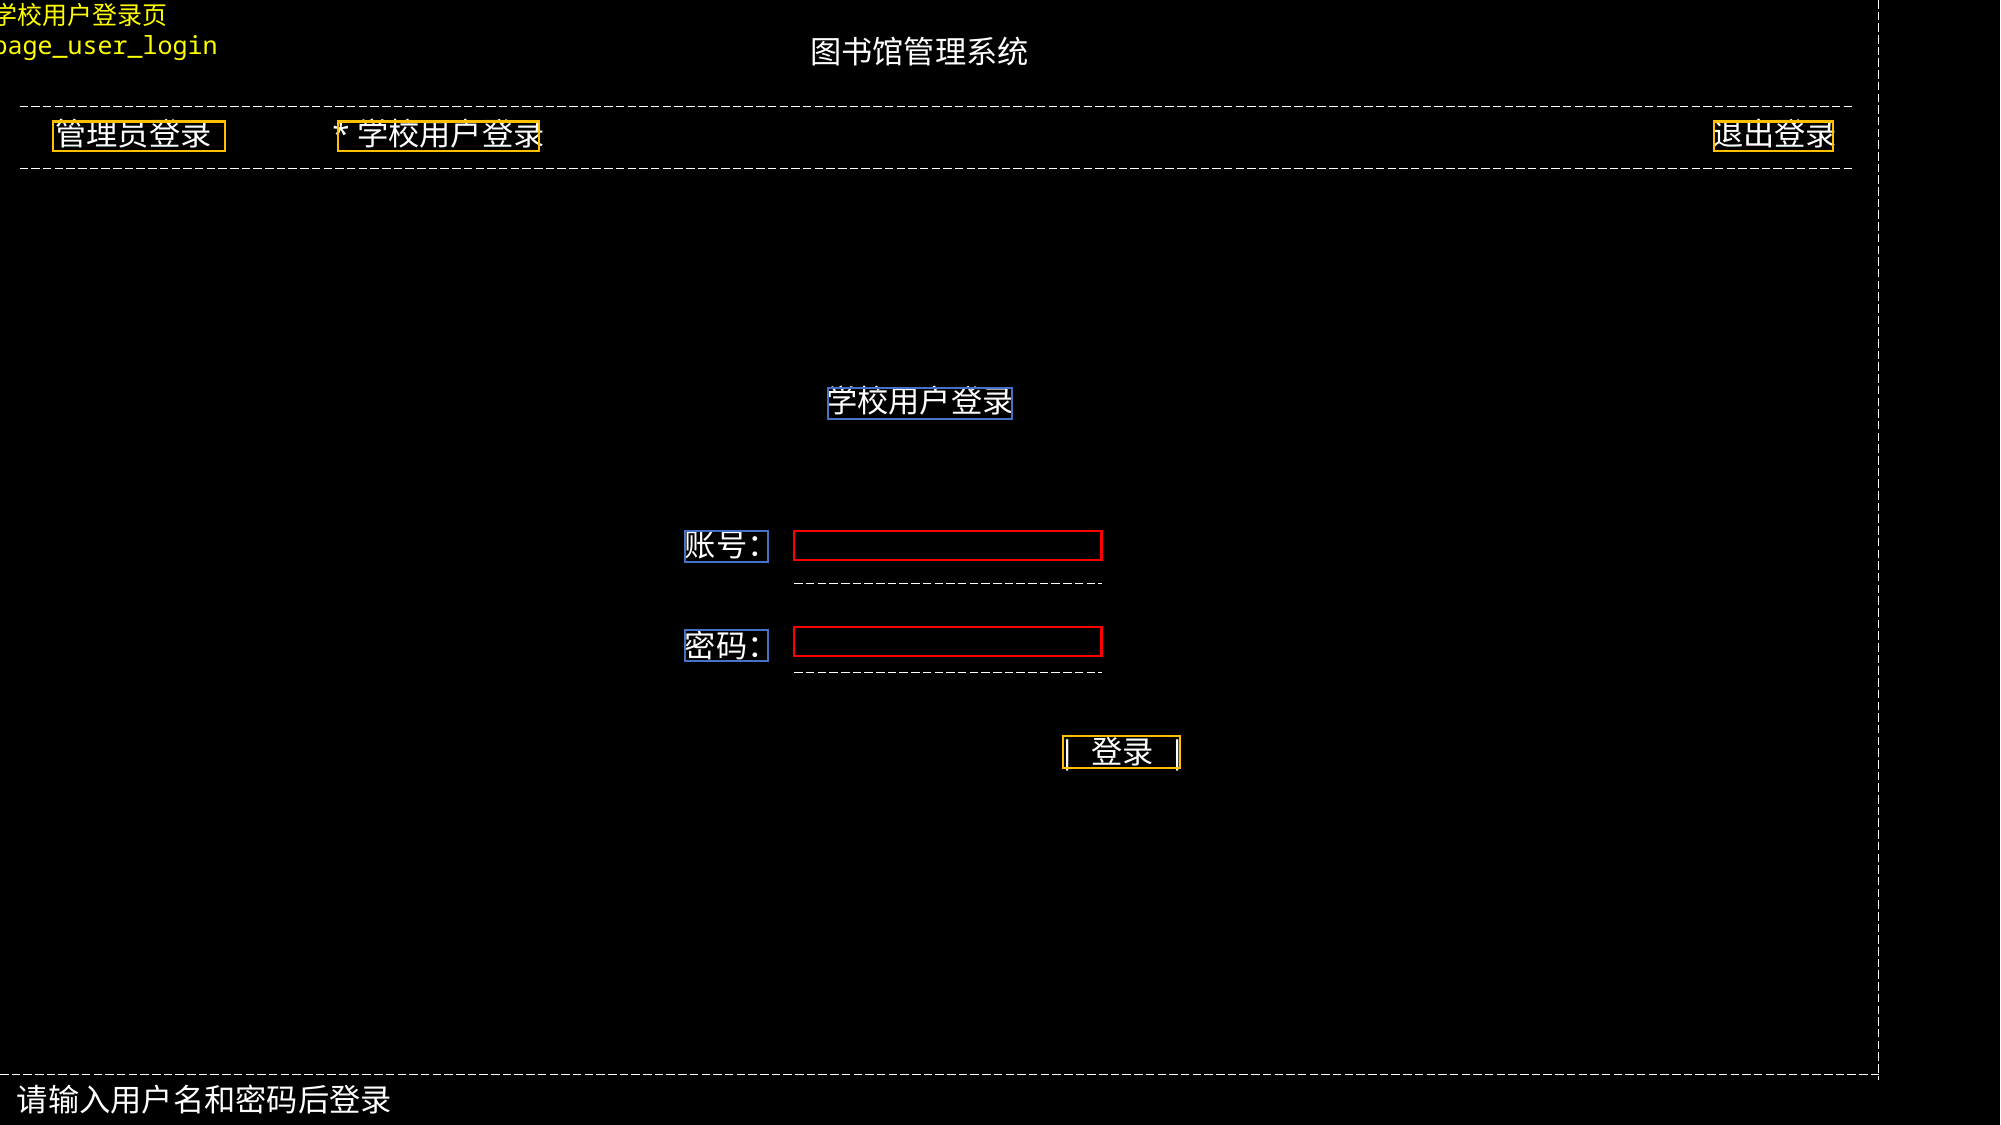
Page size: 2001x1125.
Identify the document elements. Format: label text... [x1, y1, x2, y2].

text_box 账号： [669, 517, 794, 570]
text_box [1713, 120, 1834, 152]
text_box [52, 120, 226, 152]
text_box 请输入用户名和密码后登录 [2, 1075, 407, 1125]
text_box 学校用户登录 [811, 373, 1029, 426]
text_box [684, 530, 769, 563]
text_box 密码： [669, 619, 794, 672]
text_box [684, 629, 769, 662]
text_box [827, 387, 1013, 420]
text_box [1062, 735, 1181, 769]
text_box [793, 626, 1103, 657]
text_box [337, 120, 540, 152]
text_box [793, 530, 1103, 561]
text_box 退出登录 [1697, 107, 1853, 160]
text_box 管理员登录 [40, 107, 227, 160]
text_box *学校用户登录 [317, 107, 560, 160]
text_box 学校用户登录页 page_user_login [0, 0, 233, 67]
text_box 图书馆管理系统 [795, 25, 1044, 78]
text_box | 登录 | [1043, 724, 1201, 777]
